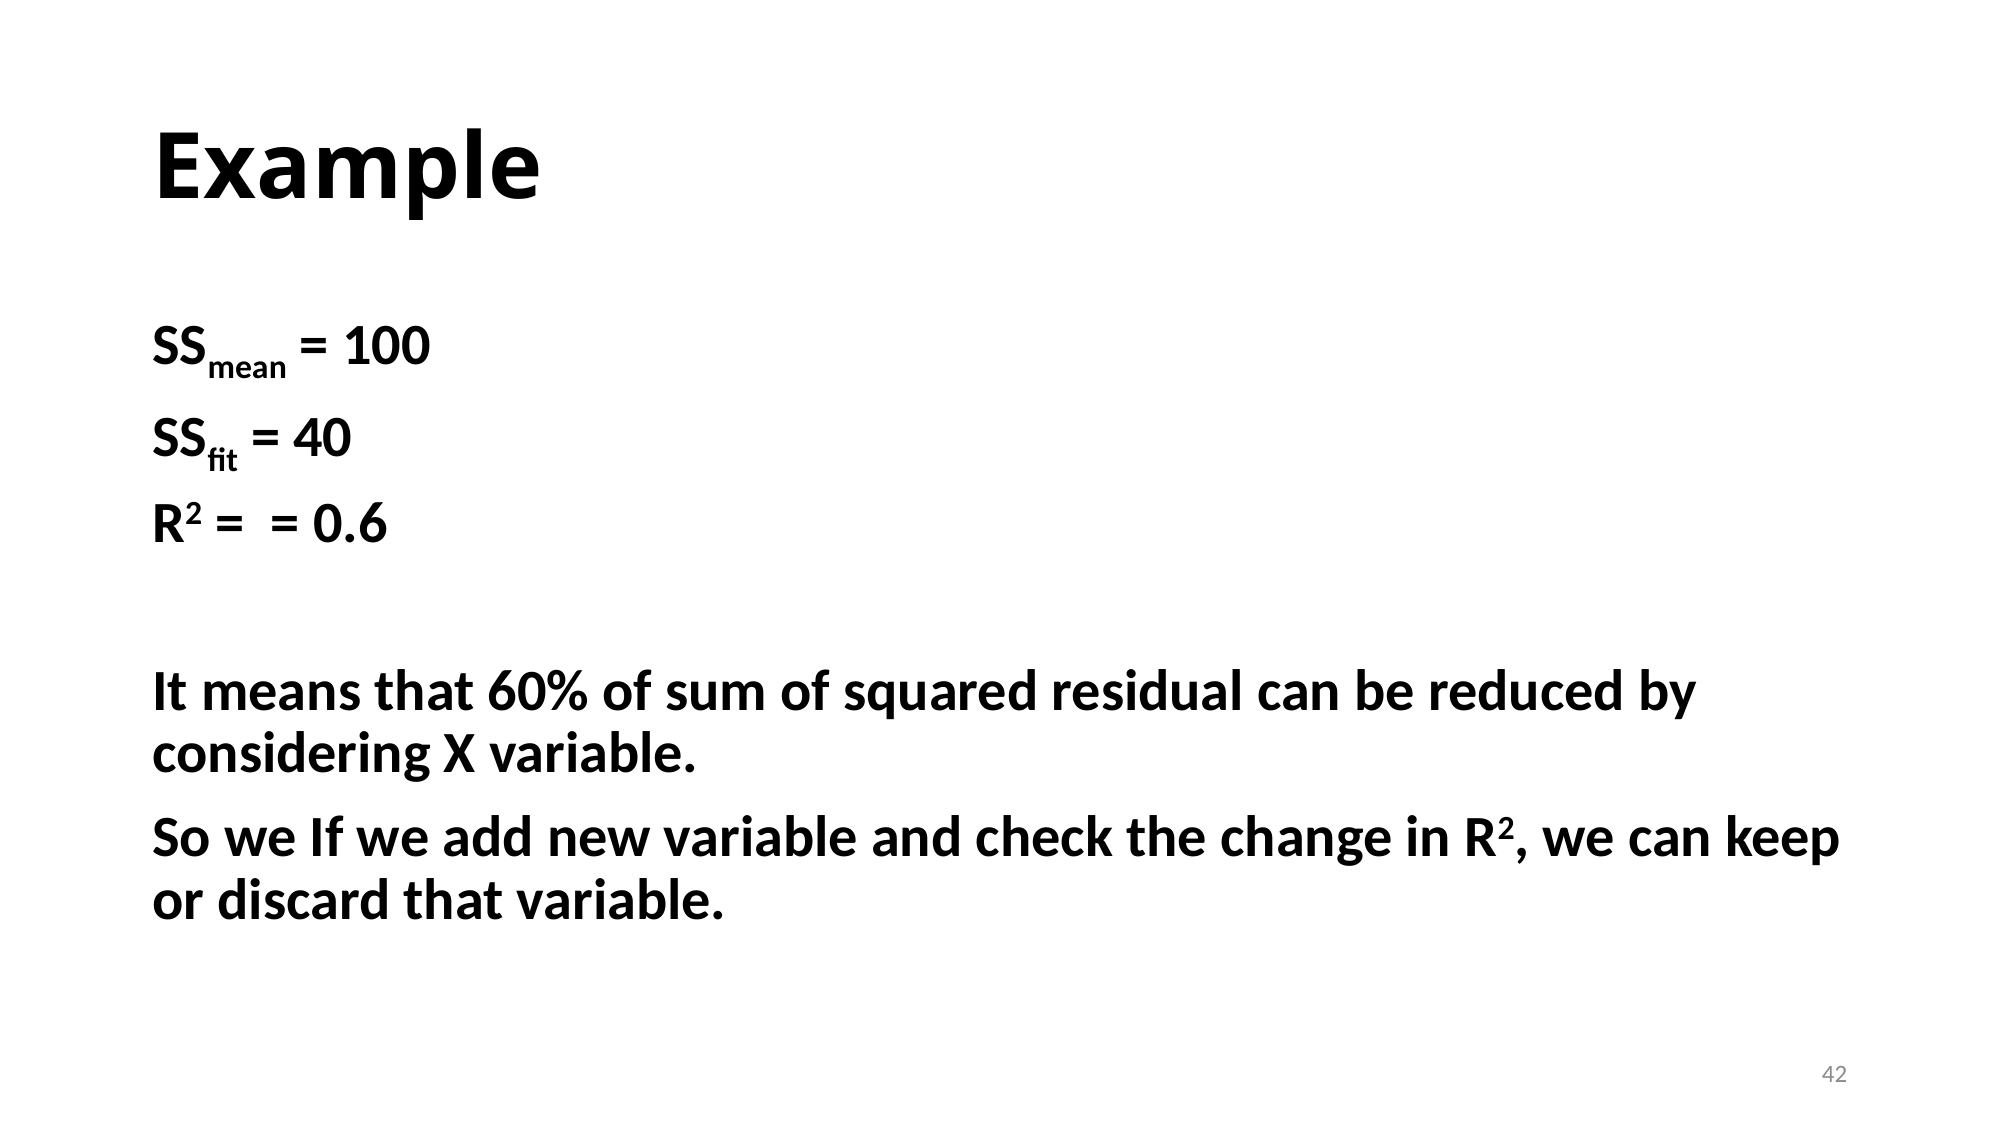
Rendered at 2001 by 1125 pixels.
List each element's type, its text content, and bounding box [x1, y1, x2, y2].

slide_number 42 [1412, 1042, 1863, 1103]
title Example [137, 59, 1863, 278]
